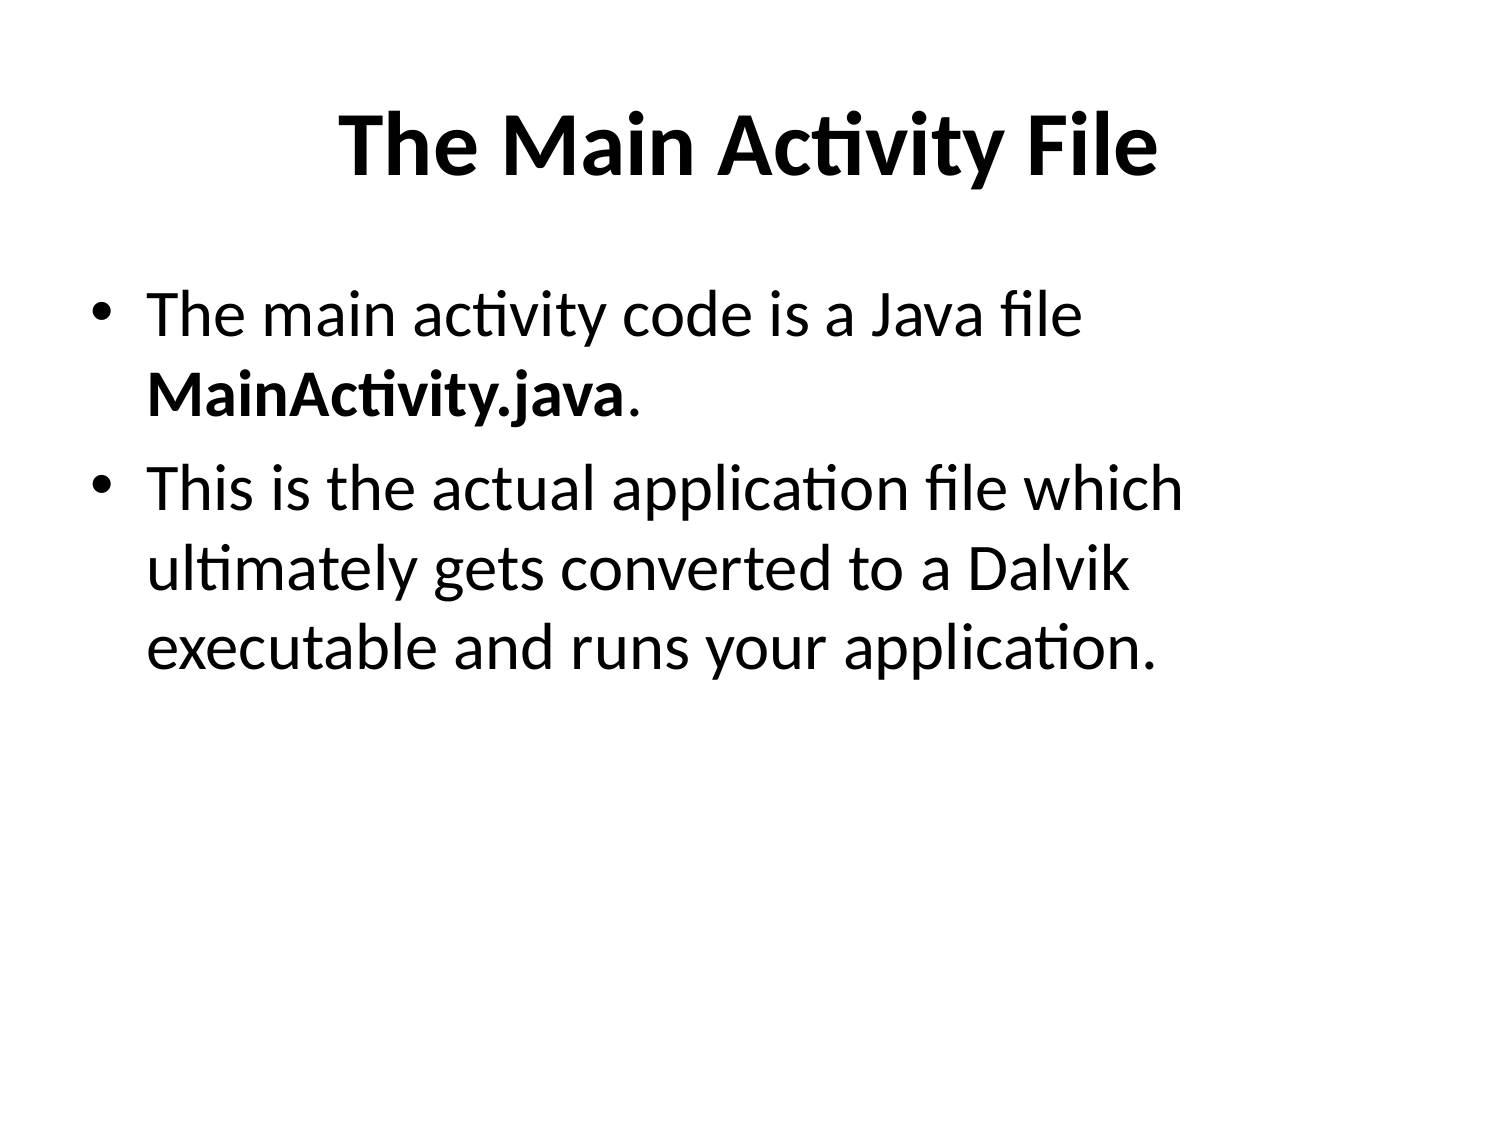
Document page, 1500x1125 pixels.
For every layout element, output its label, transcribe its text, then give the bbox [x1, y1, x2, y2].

list The main activity code is a Java file MainActivity.java. This is the actual application file which ultimately gets converted to a Dalvik executable and runs your application. [75, 262, 1425, 1005]
title The Main Activity File [75, 45, 1425, 233]
